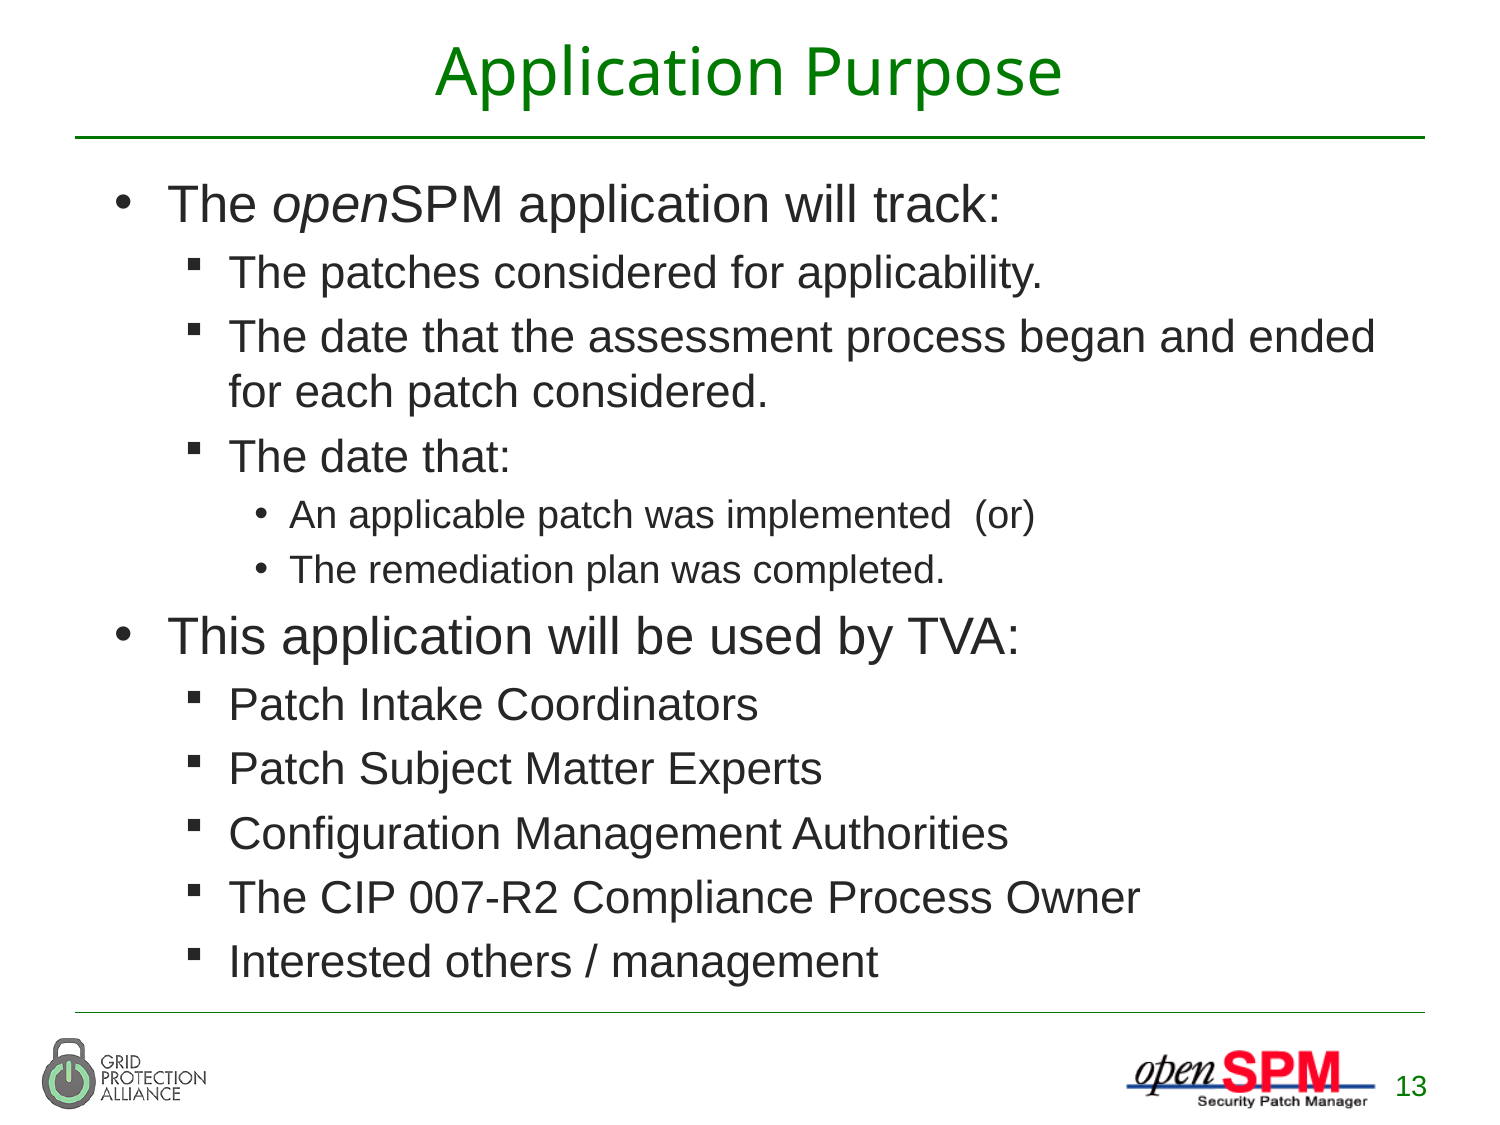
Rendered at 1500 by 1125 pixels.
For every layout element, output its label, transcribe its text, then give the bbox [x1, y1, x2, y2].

picture [41, 1033, 207, 1111]
picture [1125, 1049, 1378, 1110]
list The openSPM application will track: The patches considered for applicability. The date that the assessment process began and ended for each patch considered. The date that: An applicable patch was implemented (or) The remediation plan was completed. This application will be used by TVA: Patch Intake Coordinators Patch Subject Matter Experts Configuration Management Authorities The CIP 007-R2 Compliance Process Owner Interested others / management [99, 162, 1450, 1000]
title Application Purpose [75, 0, 1425, 138]
